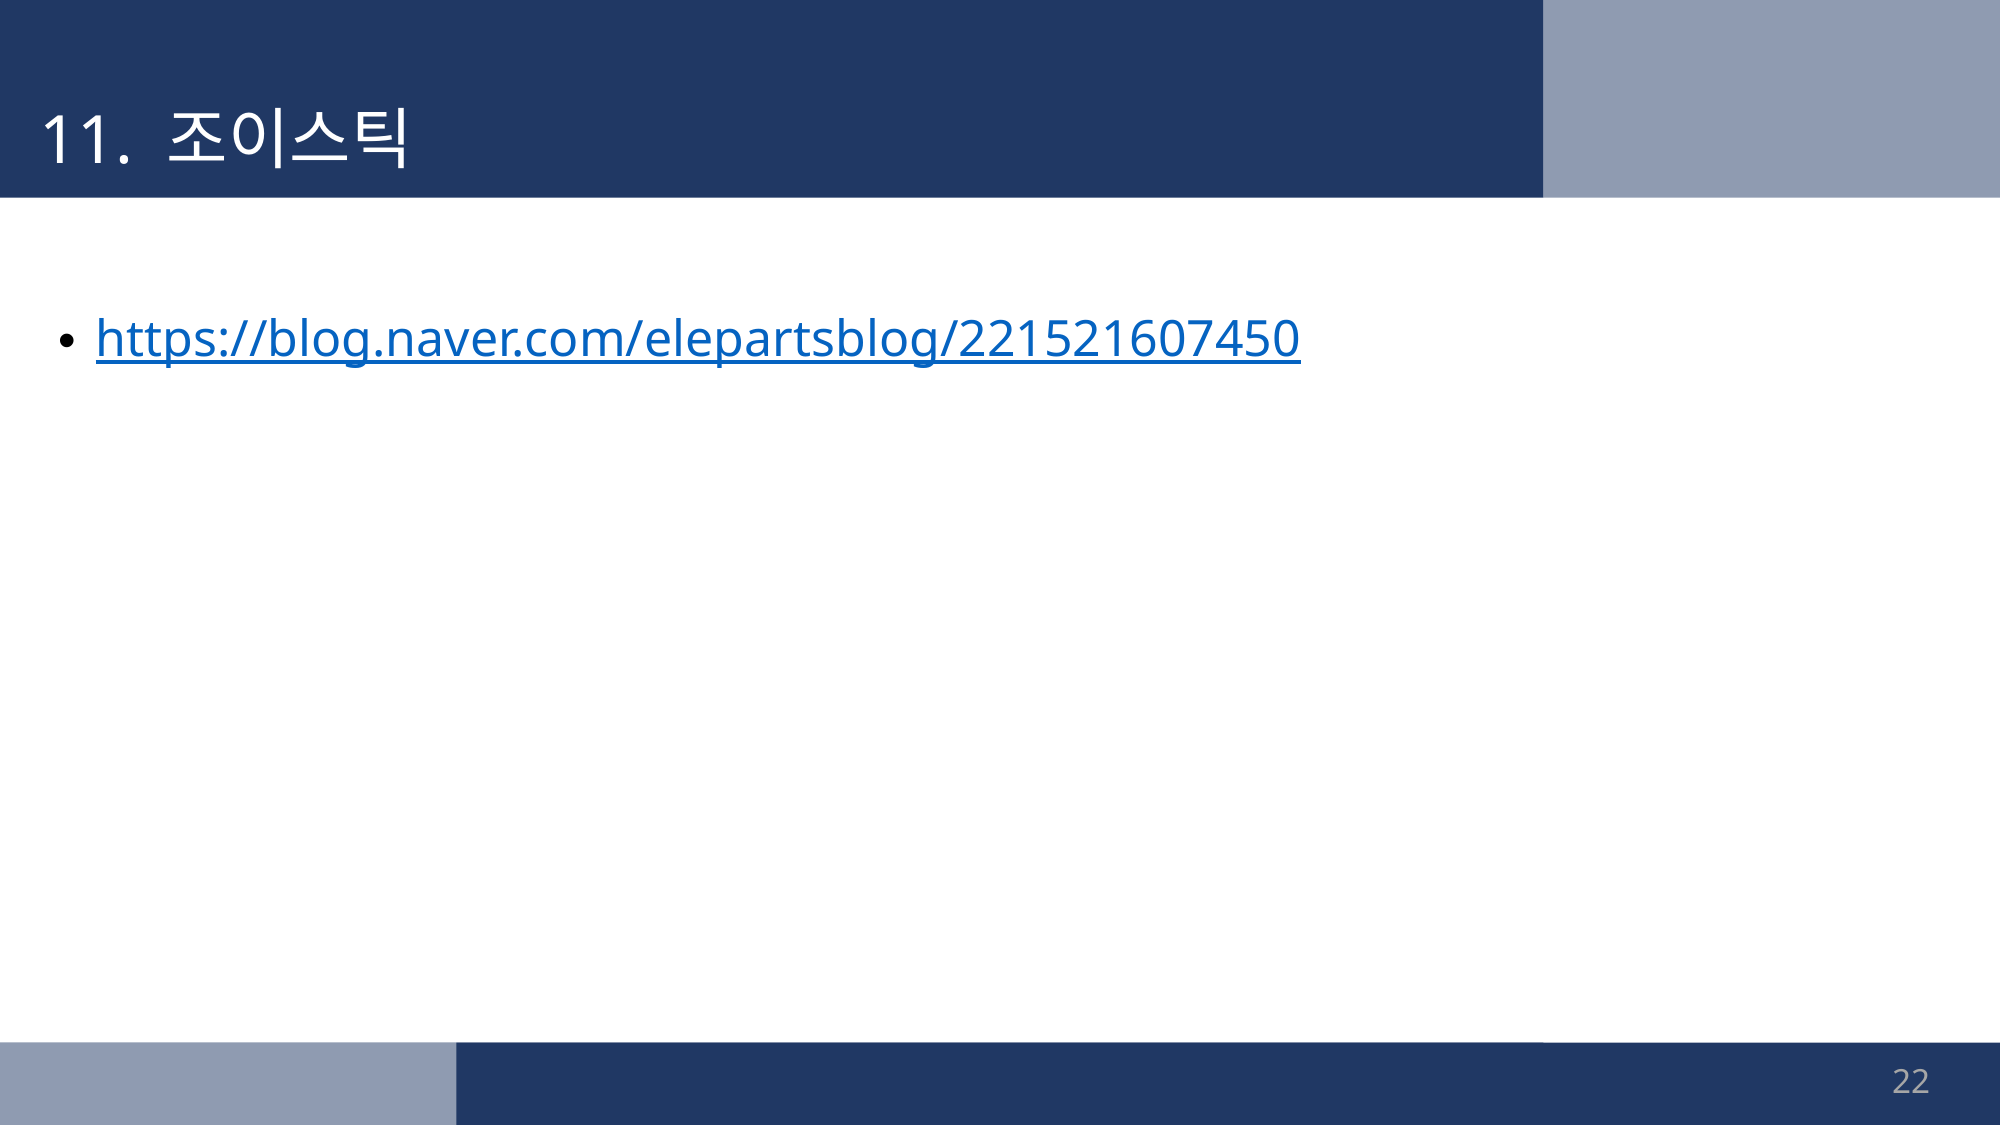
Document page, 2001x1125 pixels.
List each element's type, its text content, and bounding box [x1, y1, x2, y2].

slide_number 22 [1494, 1052, 1945, 1113]
title 11. 조이스틱 [24, 85, 1544, 198]
list https://blog.naver.com/elepartsblog/221521607450 [43, 284, 1934, 976]
